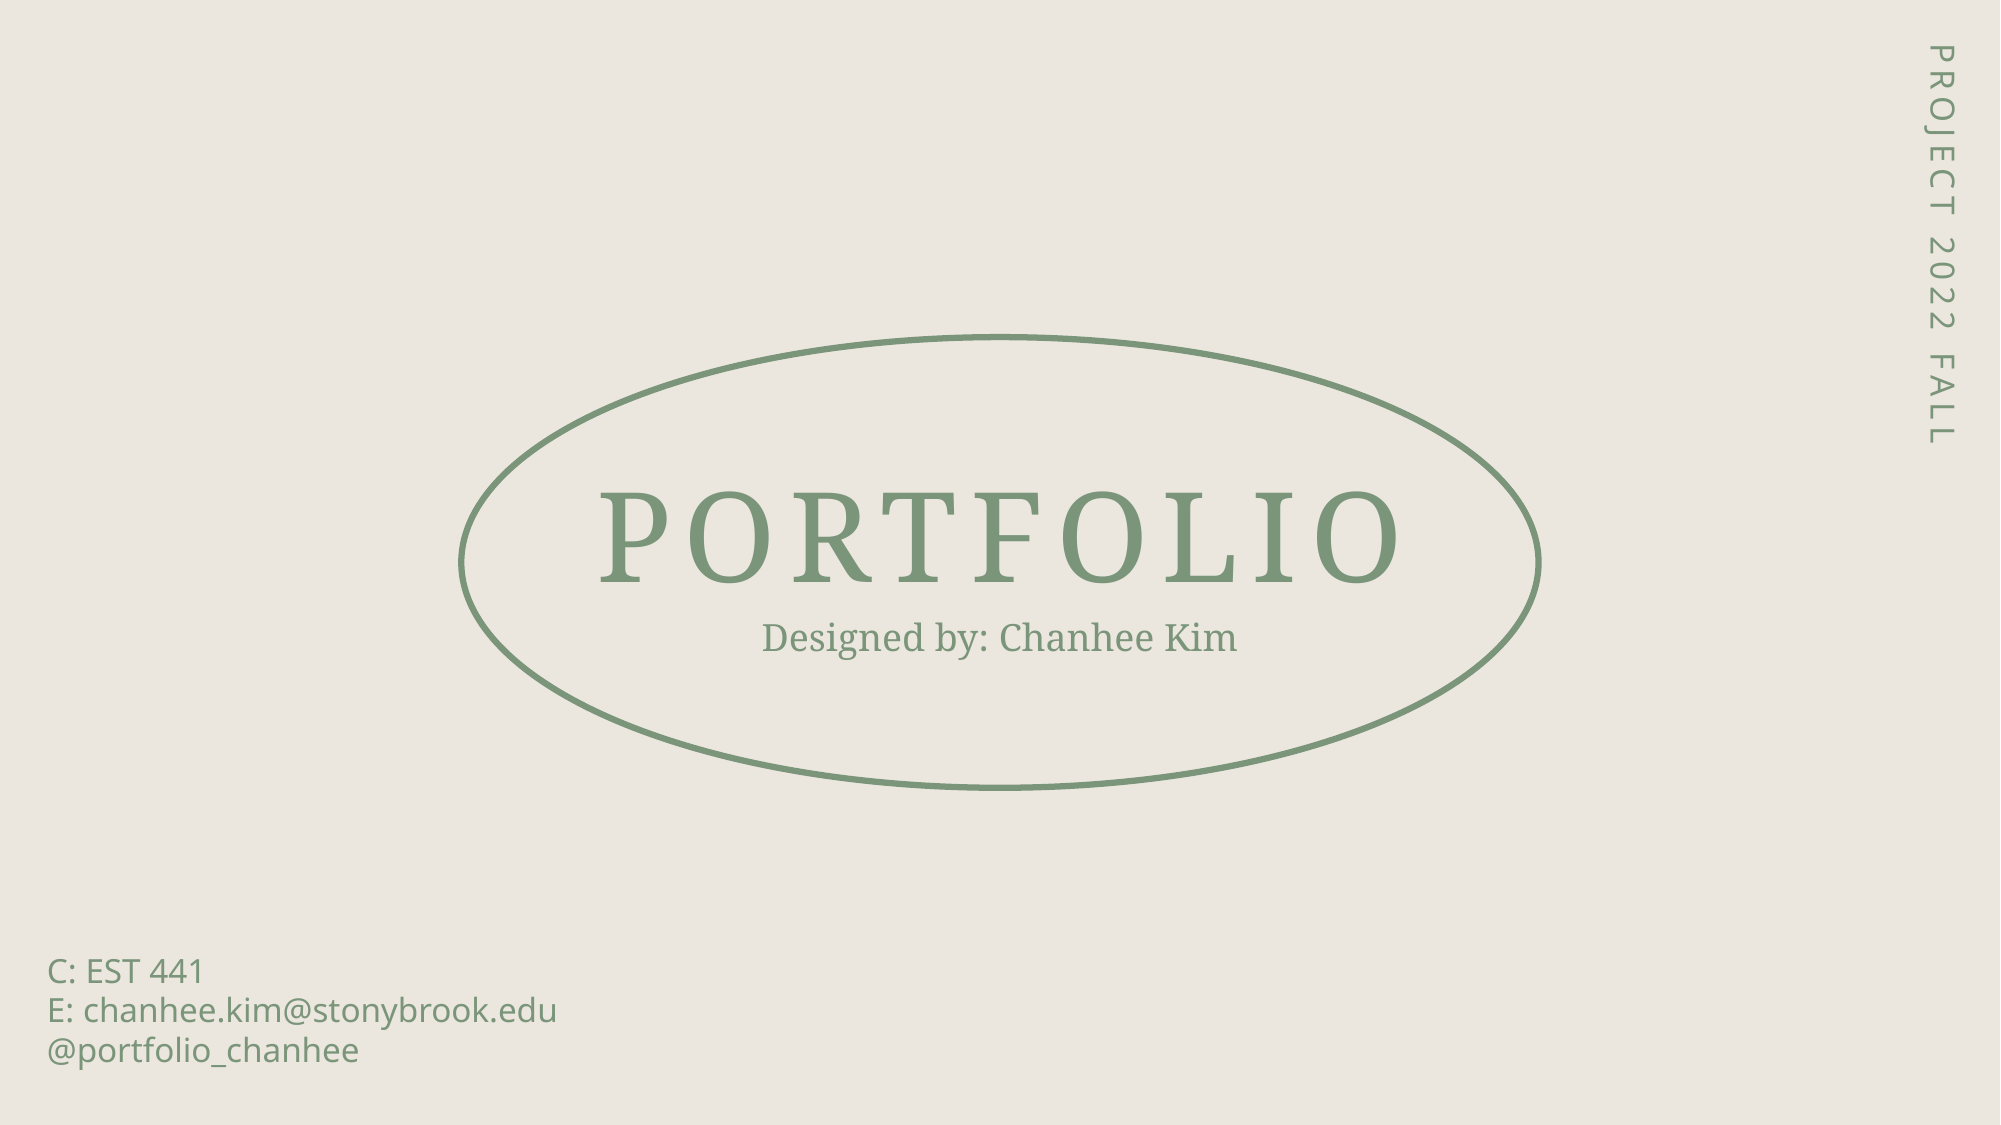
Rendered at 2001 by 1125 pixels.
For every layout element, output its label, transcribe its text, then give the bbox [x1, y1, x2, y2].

text_box [460, 462, 516, 663]
text_box PORTFOLIO [516, 449, 1484, 606]
text_box [521, 667, 1479, 789]
text_box PROJECT 2022 FALL [1916, 28, 1972, 607]
text_box [1484, 462, 1540, 663]
text_box C: EST 441 E: chanhee.kim@stonybrook.edu @portfolio_chanhee [32, 942, 1000, 1077]
text_box Designed by: Chanhee Kim [516, 606, 1484, 667]
text_box [532, 336, 1468, 449]
